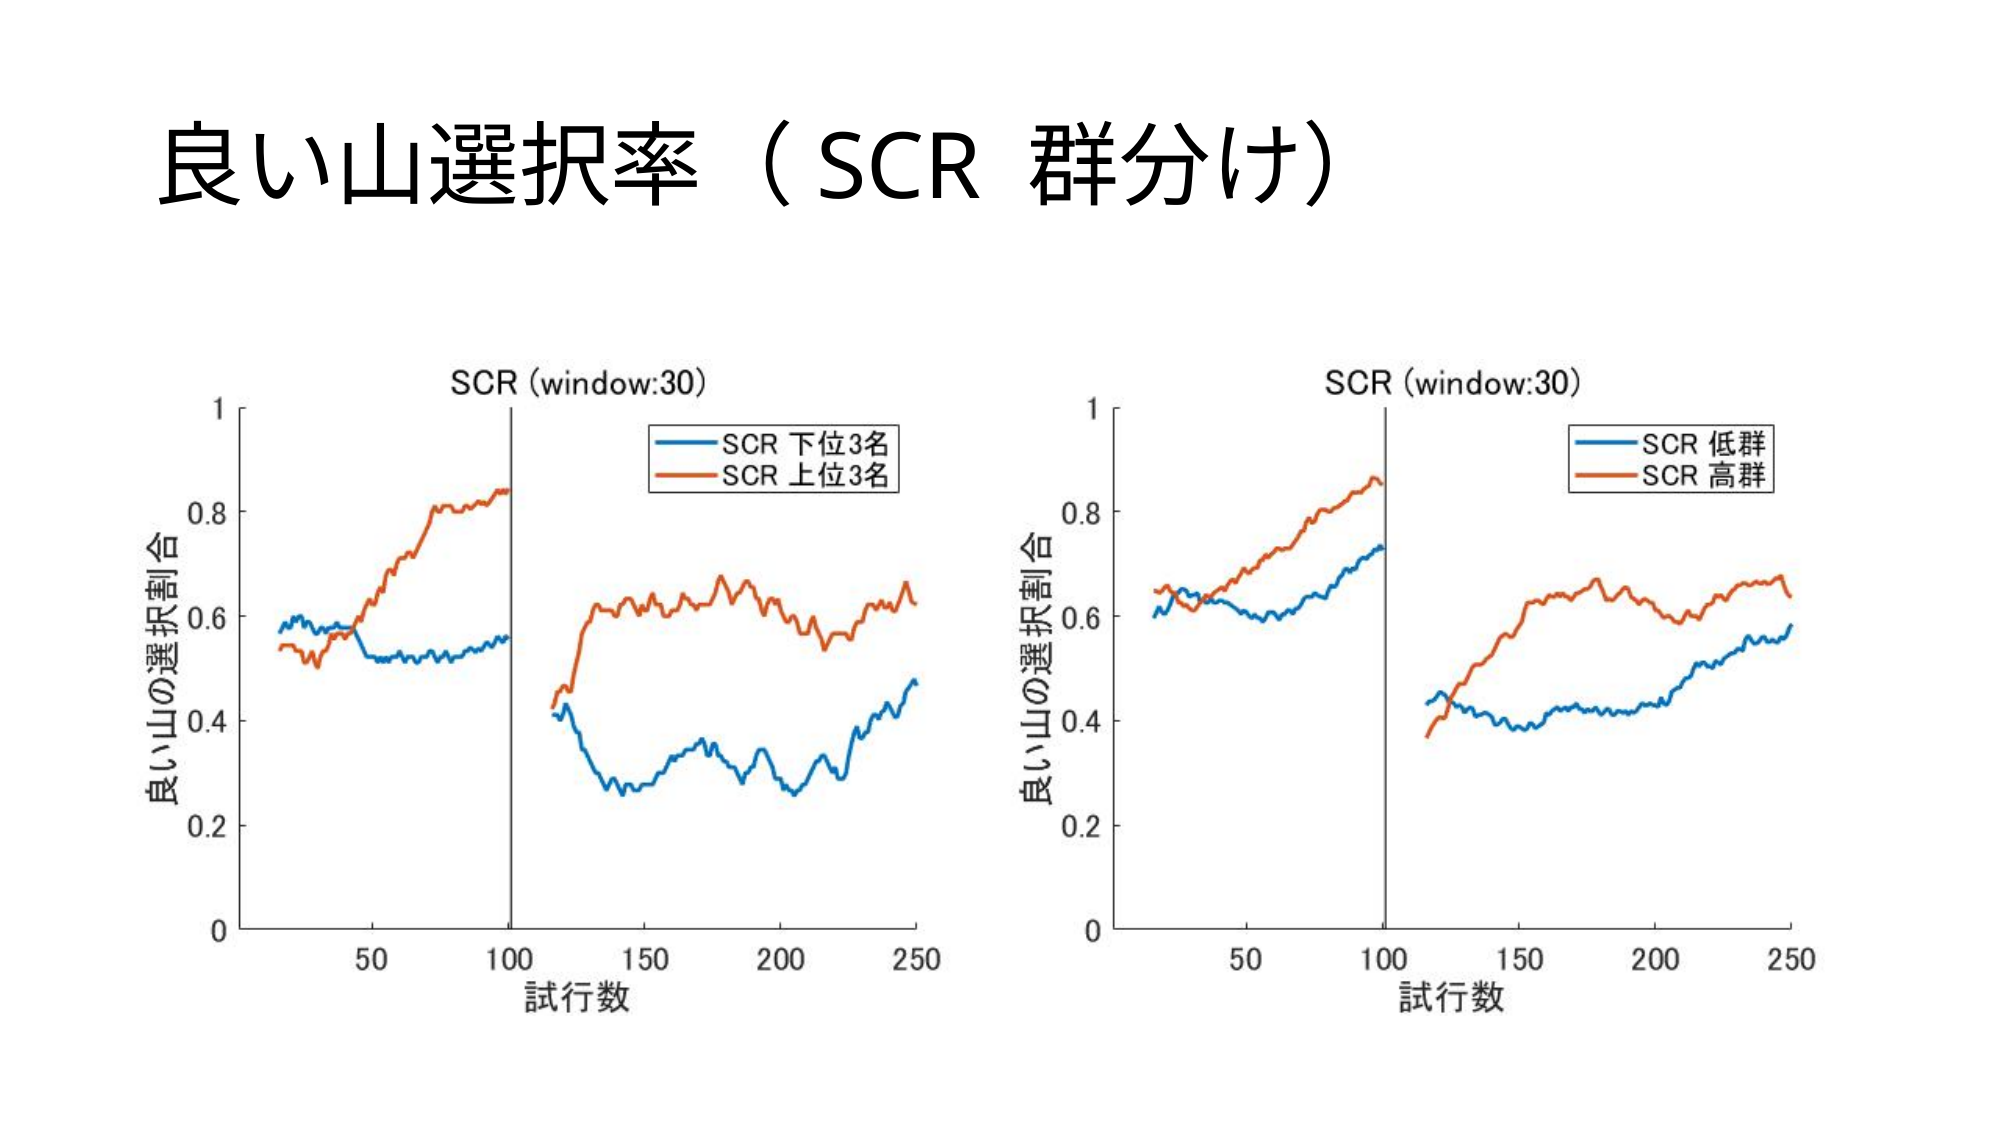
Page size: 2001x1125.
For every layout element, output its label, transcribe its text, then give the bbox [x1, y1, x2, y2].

title 良い山選択率（SCR 群分け） [137, 59, 1863, 278]
picture [124, 359, 1875, 1016]
